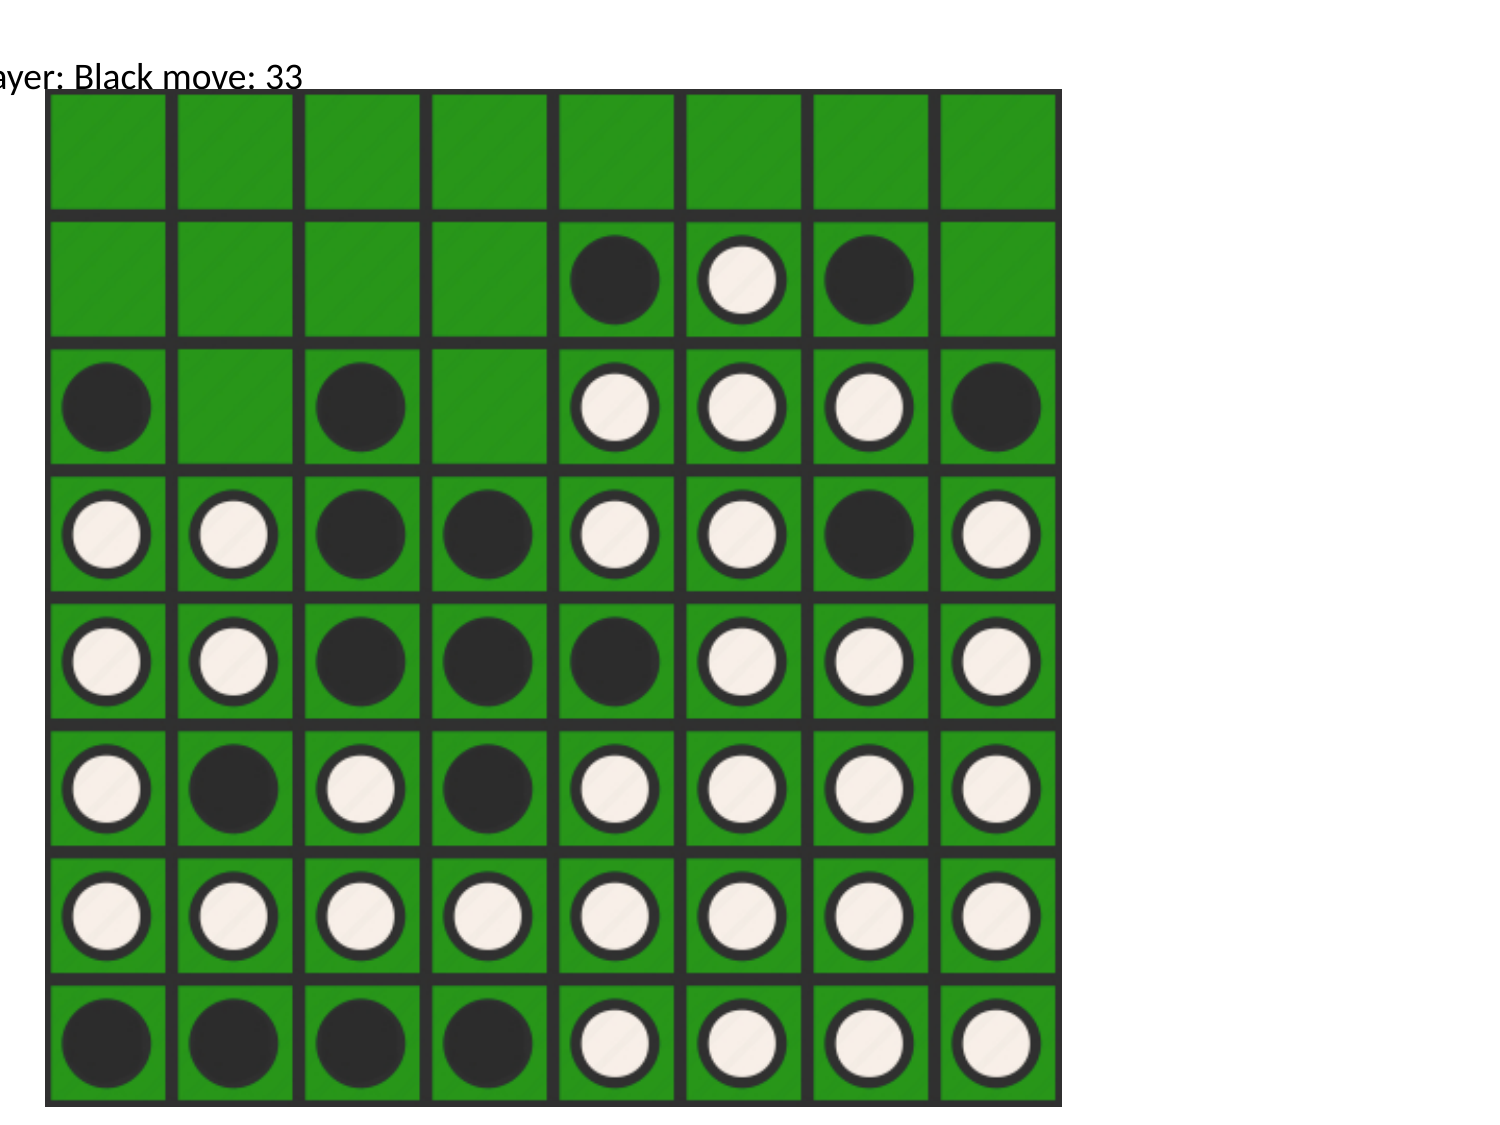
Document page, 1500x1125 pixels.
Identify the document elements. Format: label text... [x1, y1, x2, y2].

picture [44, 89, 1062, 1107]
text_box turn: 45 player: Black move: 33 [0, 44, 319, 105]
